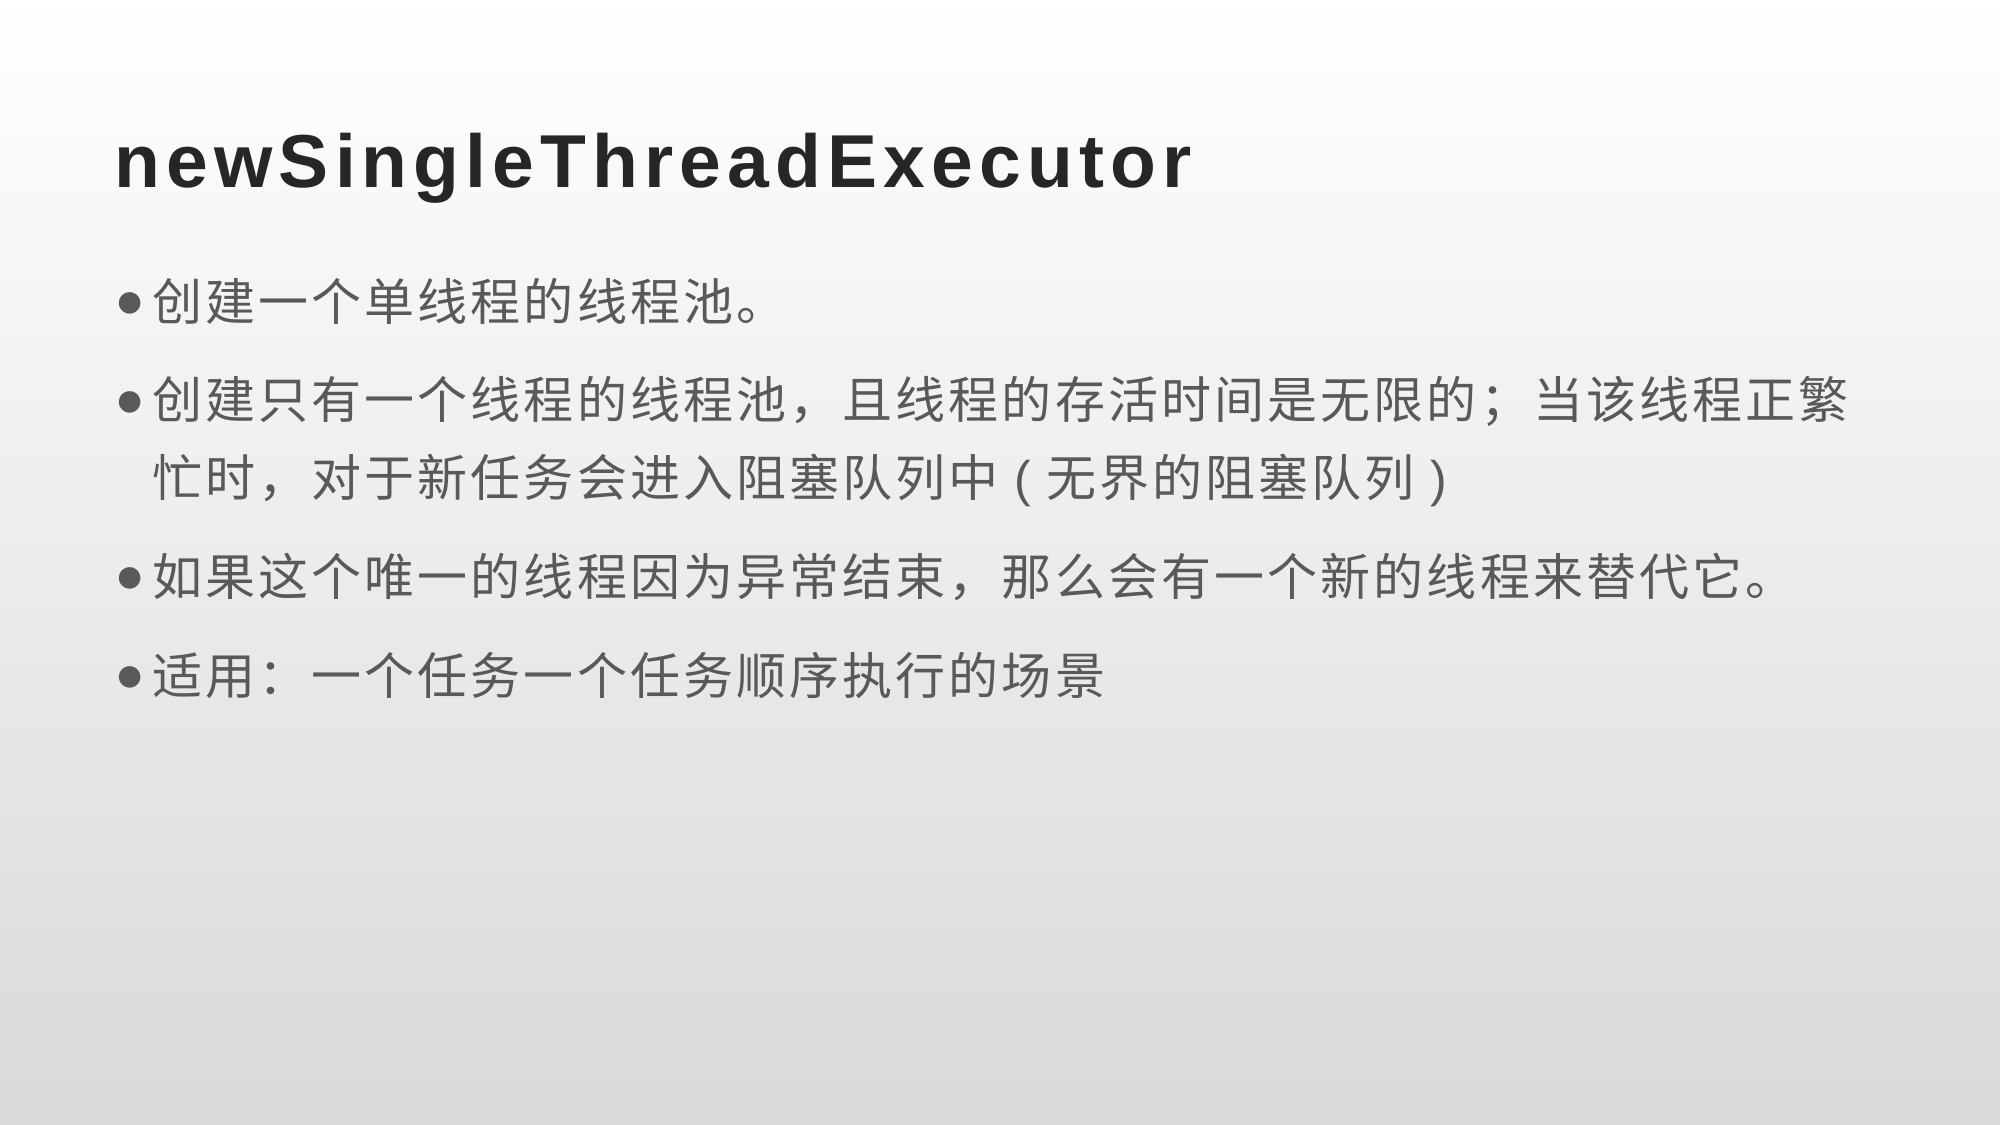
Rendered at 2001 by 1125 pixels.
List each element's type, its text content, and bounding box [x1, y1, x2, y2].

title newSingleThreadExecutor [99, 99, 1900, 216]
list 创建一个单线程的线程池。 创建只有一个线程的线程池，且线程的存活时间是无限的；当该线程正繁忙时，对于新任务会进入阻塞队列中(无界的阻塞队列) 如果这个唯一的线程因为异常结束，那么会有一个新的线程来替代它。 适用：一个任务一个任务顺序执行的场景 [99, 244, 1900, 1026]
